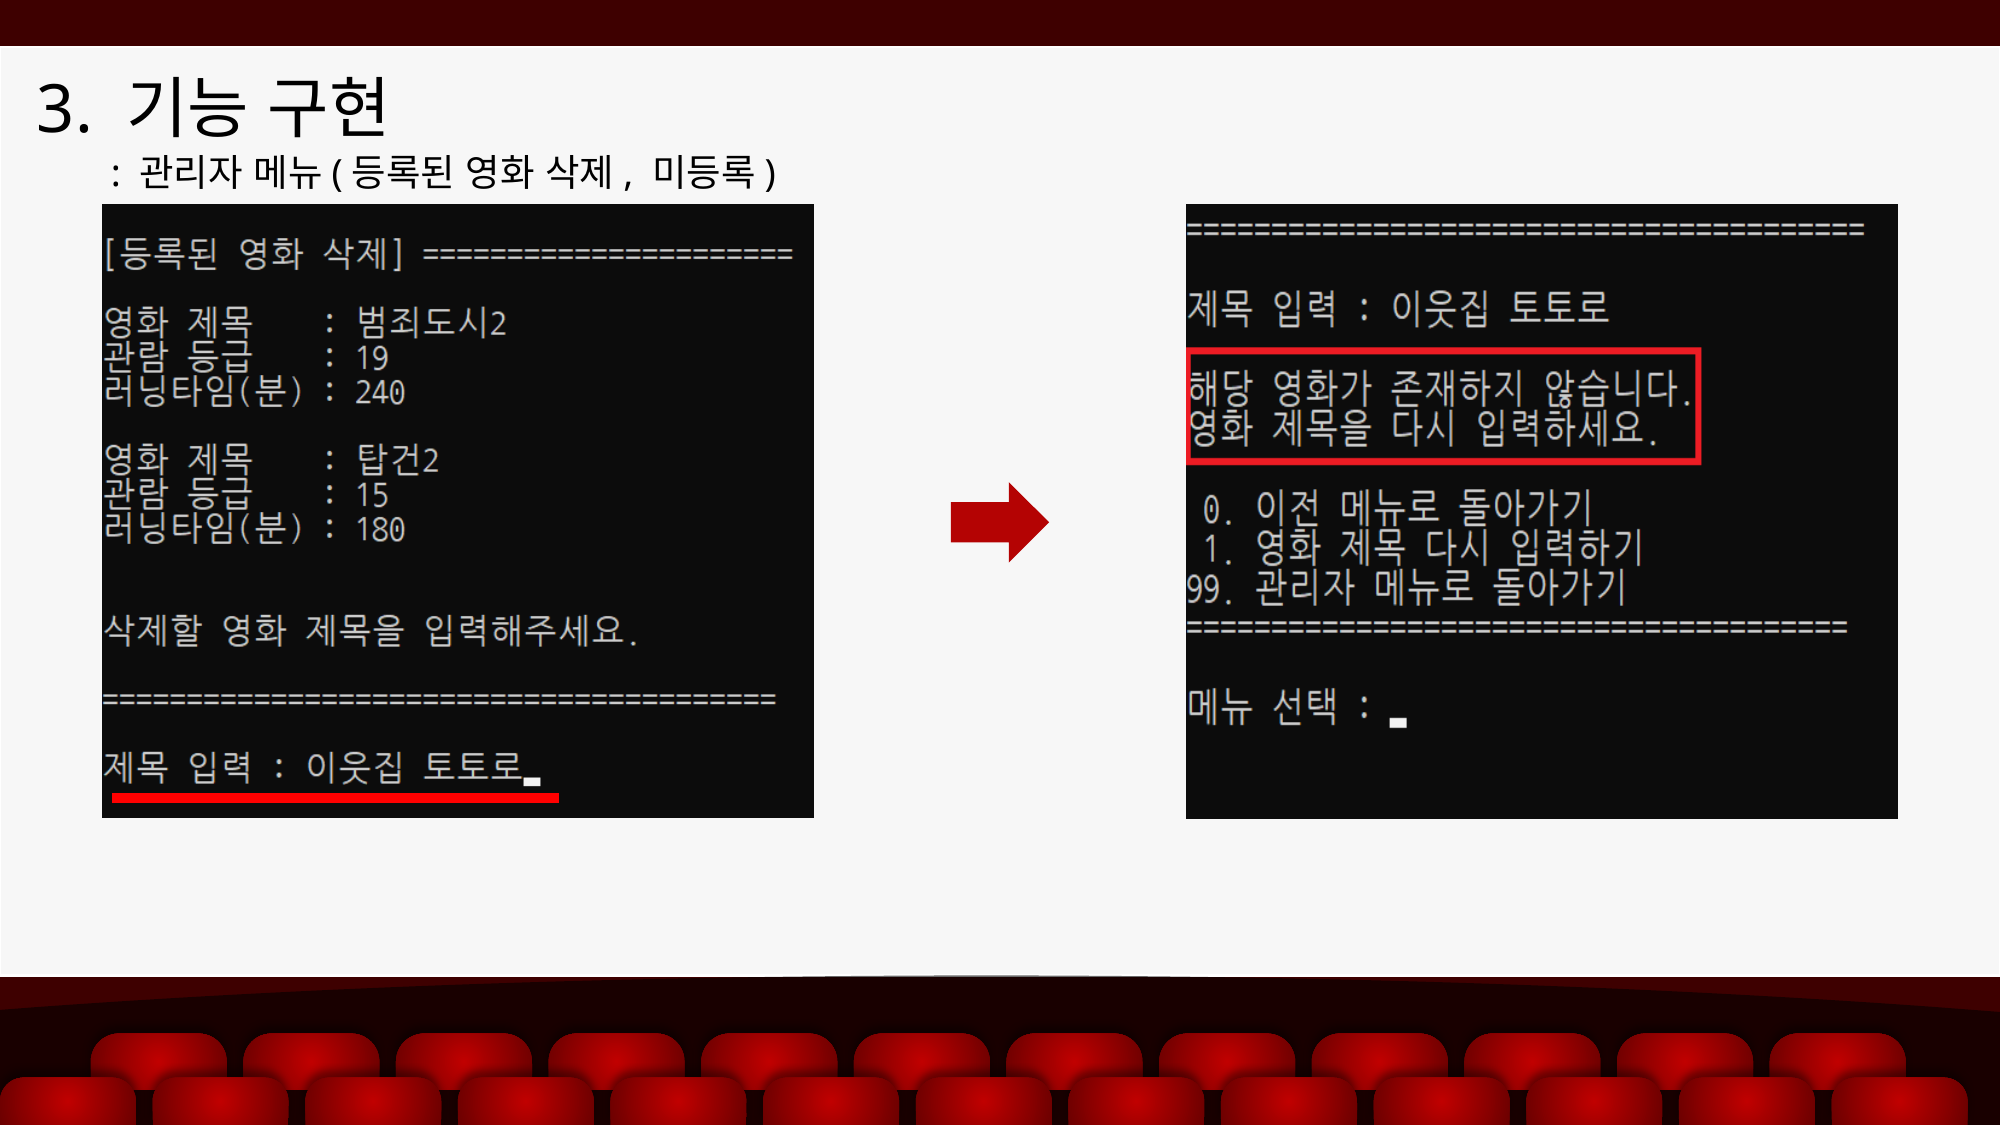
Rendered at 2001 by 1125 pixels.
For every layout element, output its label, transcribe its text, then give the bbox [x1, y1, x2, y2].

text_box [0, 46, 2000, 977]
text_box [1677, 1076, 1816, 1125]
text_box [304, 1076, 443, 1125]
text_box [1158, 1032, 1297, 1091]
text_box [456, 1076, 595, 1125]
text_box [1616, 1032, 1755, 1091]
text_box [1463, 1032, 1602, 1091]
text_box [1005, 1032, 1144, 1091]
text_box [0, 974, 2000, 1125]
text_box : 관리자 메뉴(등록된 영화 삭제, 미등록) [96, 141, 791, 202]
text_box [0, 1076, 138, 1125]
text_box [914, 1076, 1053, 1125]
picture [1186, 204, 1898, 819]
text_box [102, 204, 814, 818]
text_box [242, 1032, 381, 1091]
text_box 3. 기능 구현 [21, 2, 1747, 220]
text_box [89, 1032, 228, 1091]
text_box [949, 479, 1051, 565]
text_box [547, 1032, 686, 1091]
text_box [1372, 1076, 1511, 1125]
text_box [394, 1032, 534, 1091]
text_box [700, 1032, 839, 1091]
text_box [1219, 1076, 1359, 1125]
text_box [1768, 1032, 1907, 1091]
text_box [852, 1032, 991, 1091]
text_box [1067, 1076, 1206, 1125]
text_box [151, 1076, 290, 1125]
text_box [1525, 1076, 1664, 1125]
text_box [1310, 1032, 1449, 1091]
text_box [762, 1076, 901, 1125]
text_box [609, 1076, 748, 1125]
text_box [1830, 1076, 1969, 1125]
